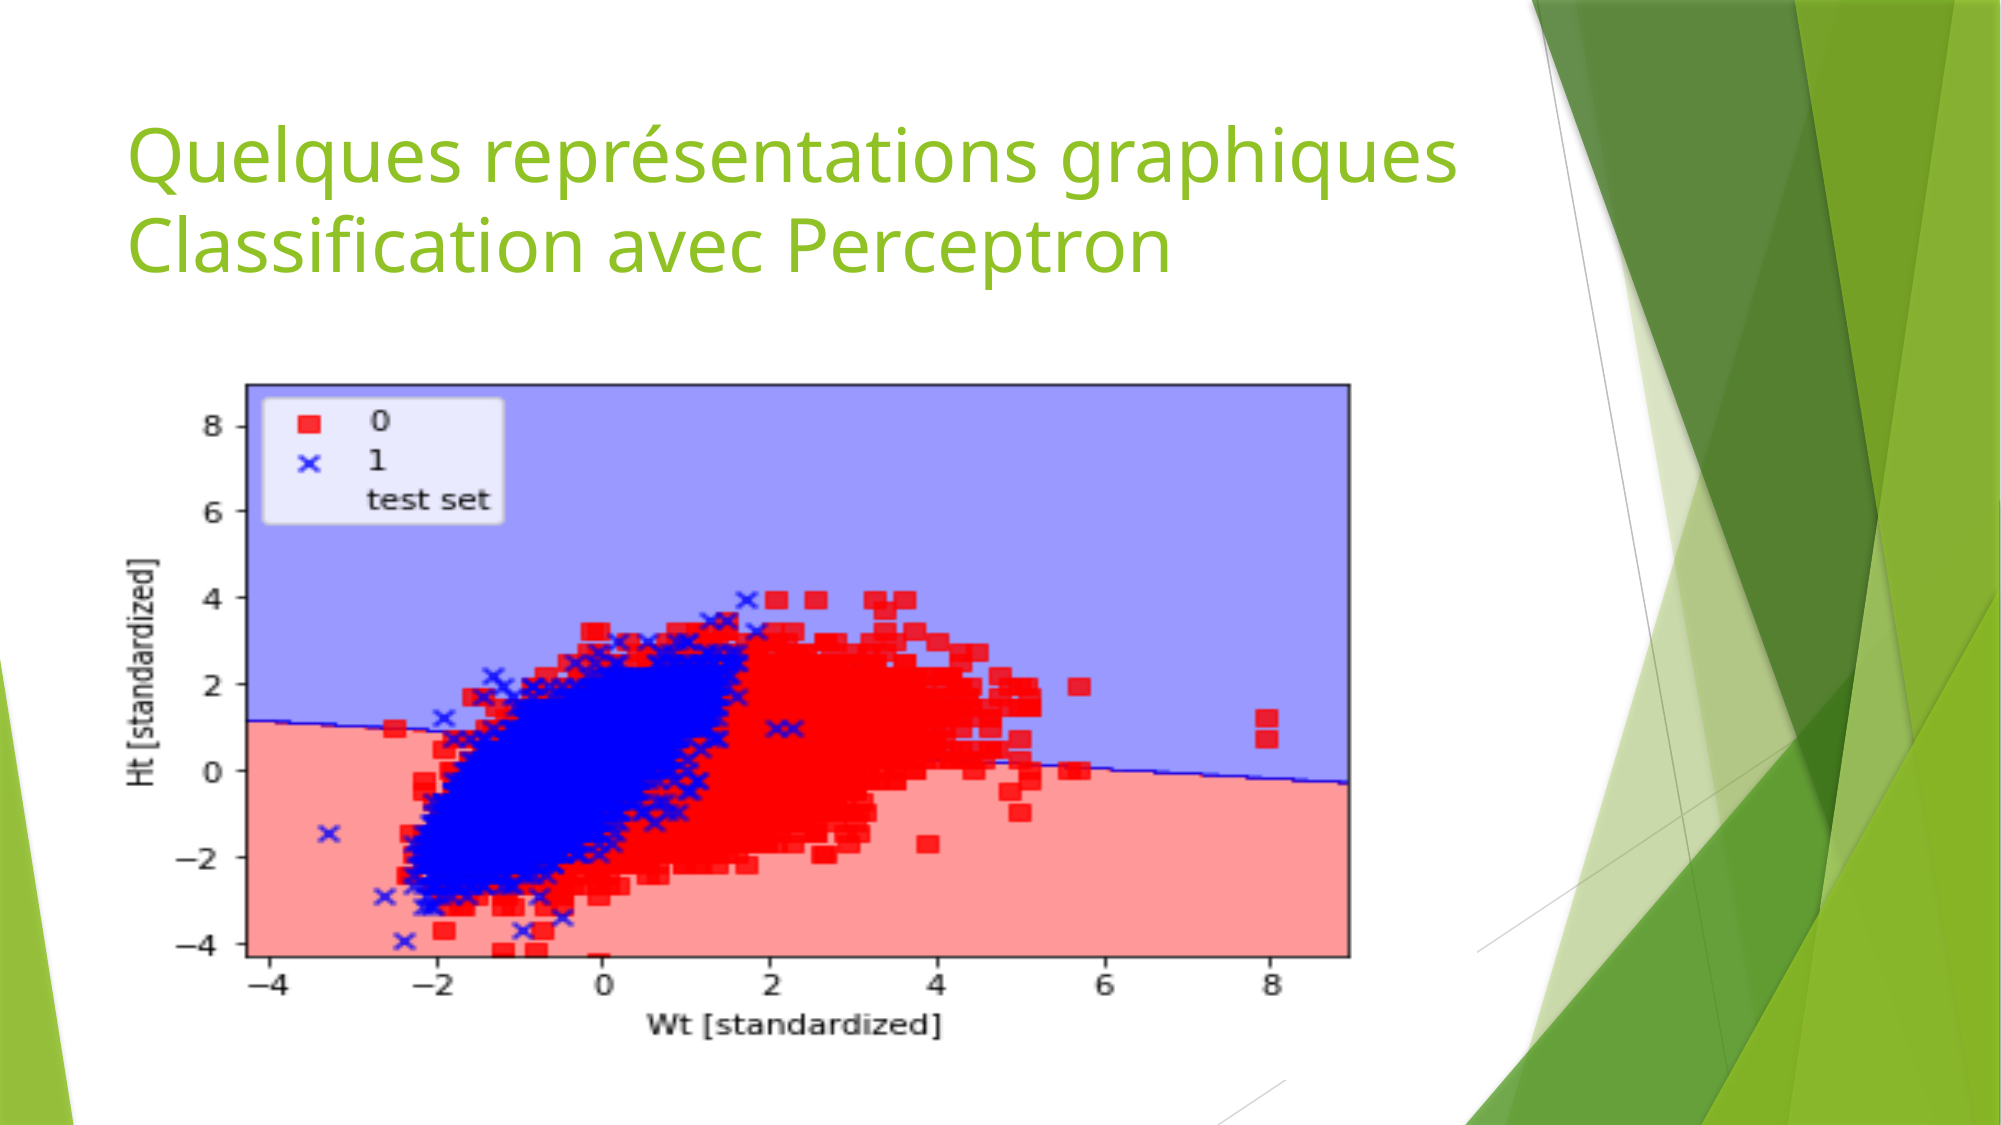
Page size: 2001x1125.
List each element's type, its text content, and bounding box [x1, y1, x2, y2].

title Quelques représentations graphiques Classification avec Perceptron [111, 99, 1522, 317]
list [84, 352, 1478, 1081]
